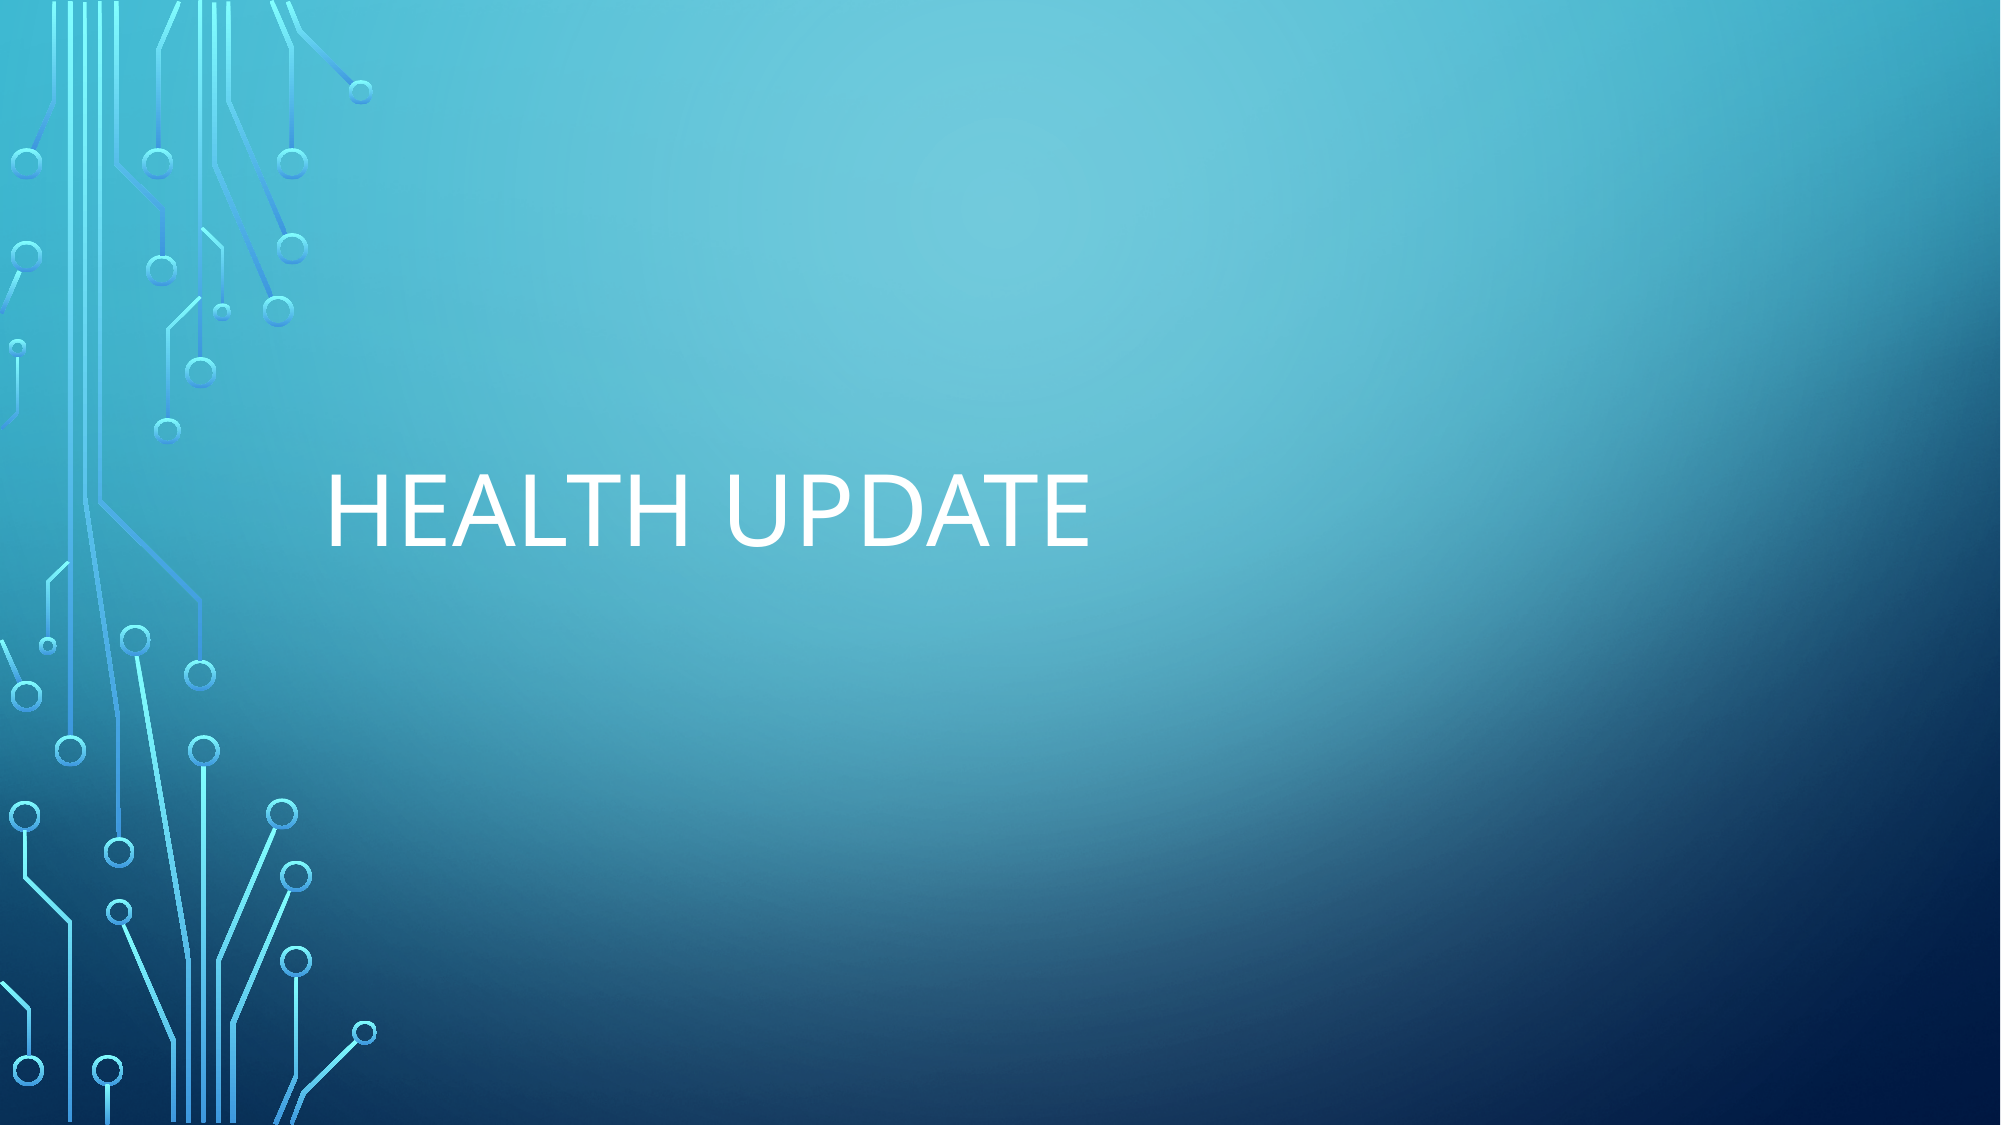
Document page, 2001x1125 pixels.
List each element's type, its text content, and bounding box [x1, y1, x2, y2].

title Health Update [307, 184, 1750, 576]
